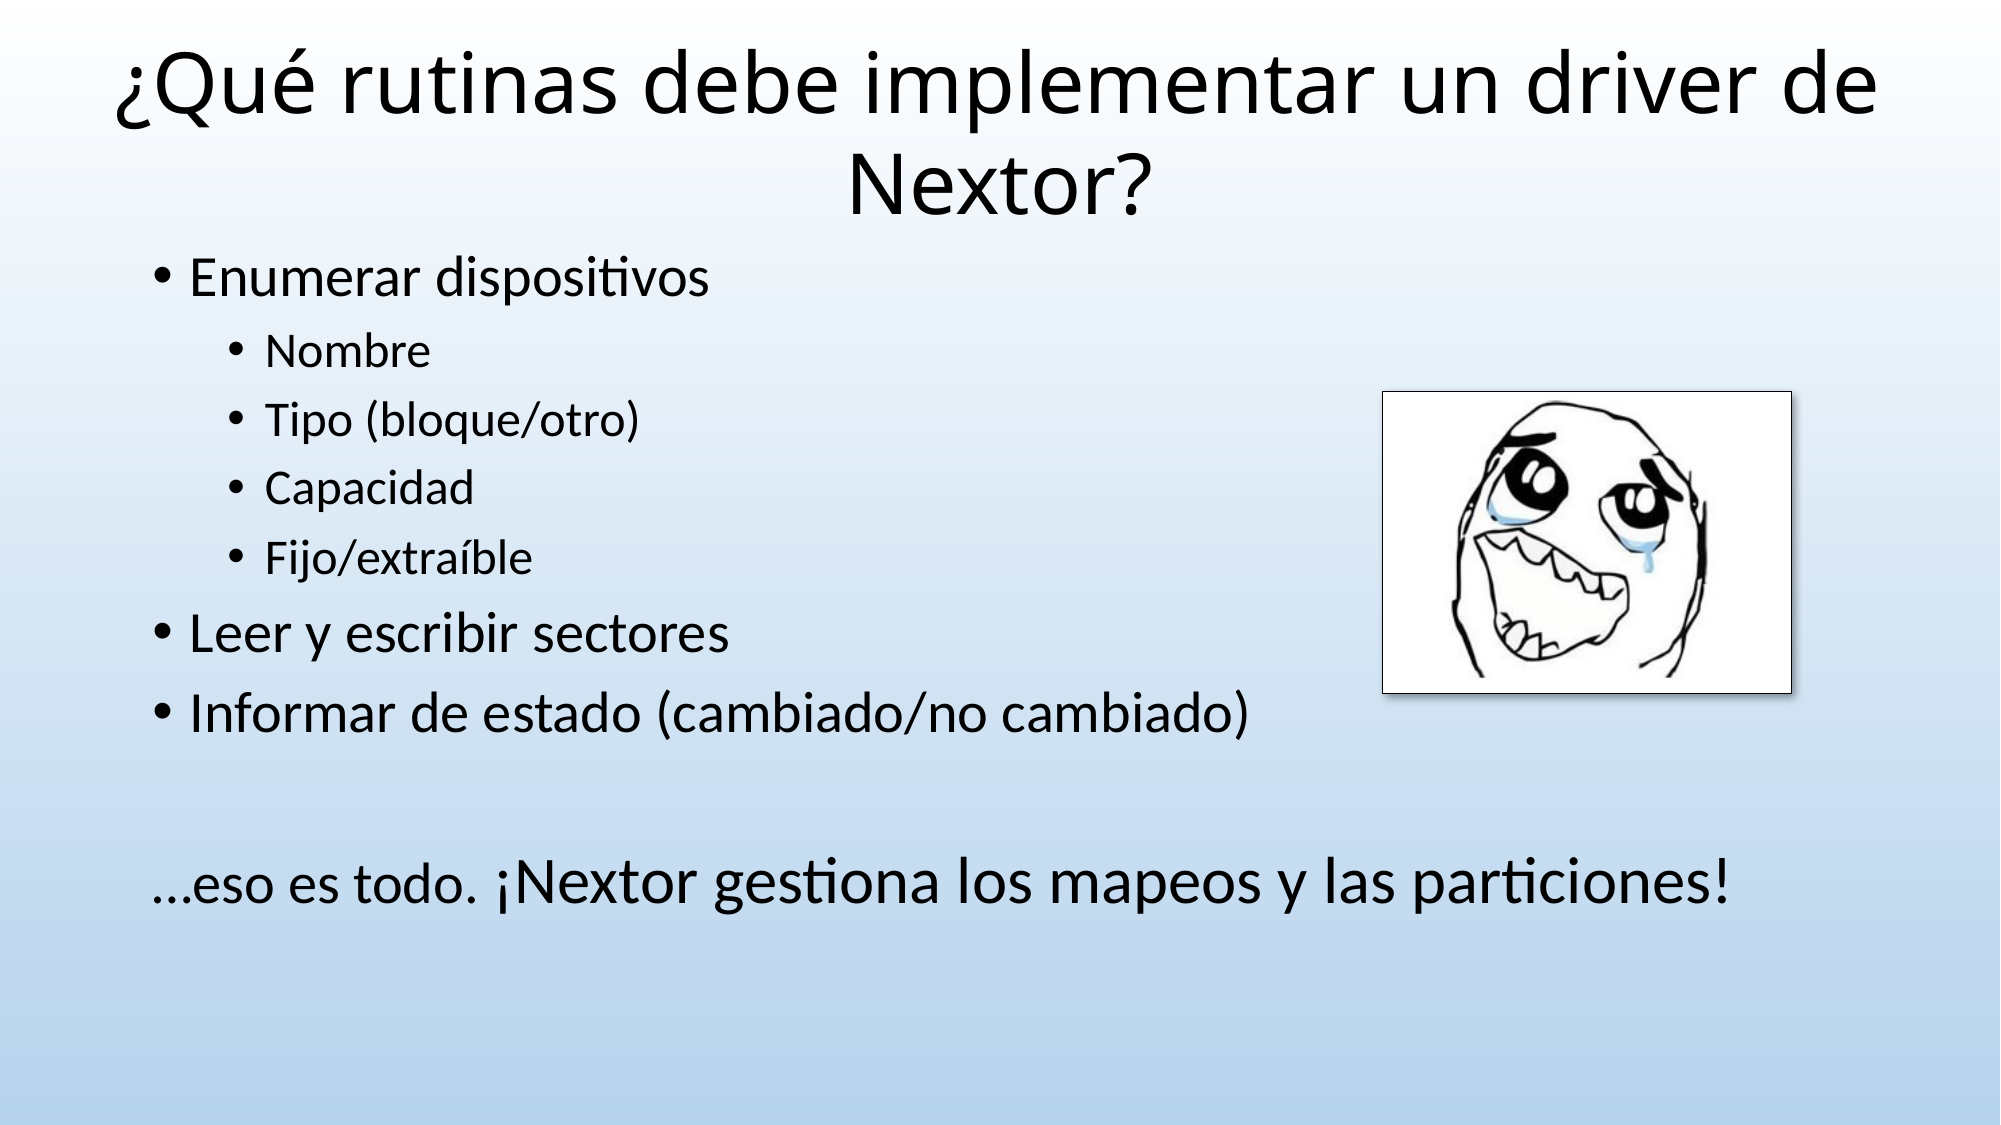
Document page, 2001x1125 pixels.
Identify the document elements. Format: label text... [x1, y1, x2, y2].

list Enumerar dispositivos Nombre Tipo (bloque/otro) Capacidad Fijo/extraíble Leer y escribir sectores Informar de estado (cambiado/no cambiado) …eso es todo. ¡Nextor gestiona los mapeos y las particiones! [137, 238, 1898, 1097]
picture [1382, 391, 1792, 694]
title ¿Qué rutinas debe implementar un driver de Nextor? [45, 21, 1953, 239]
